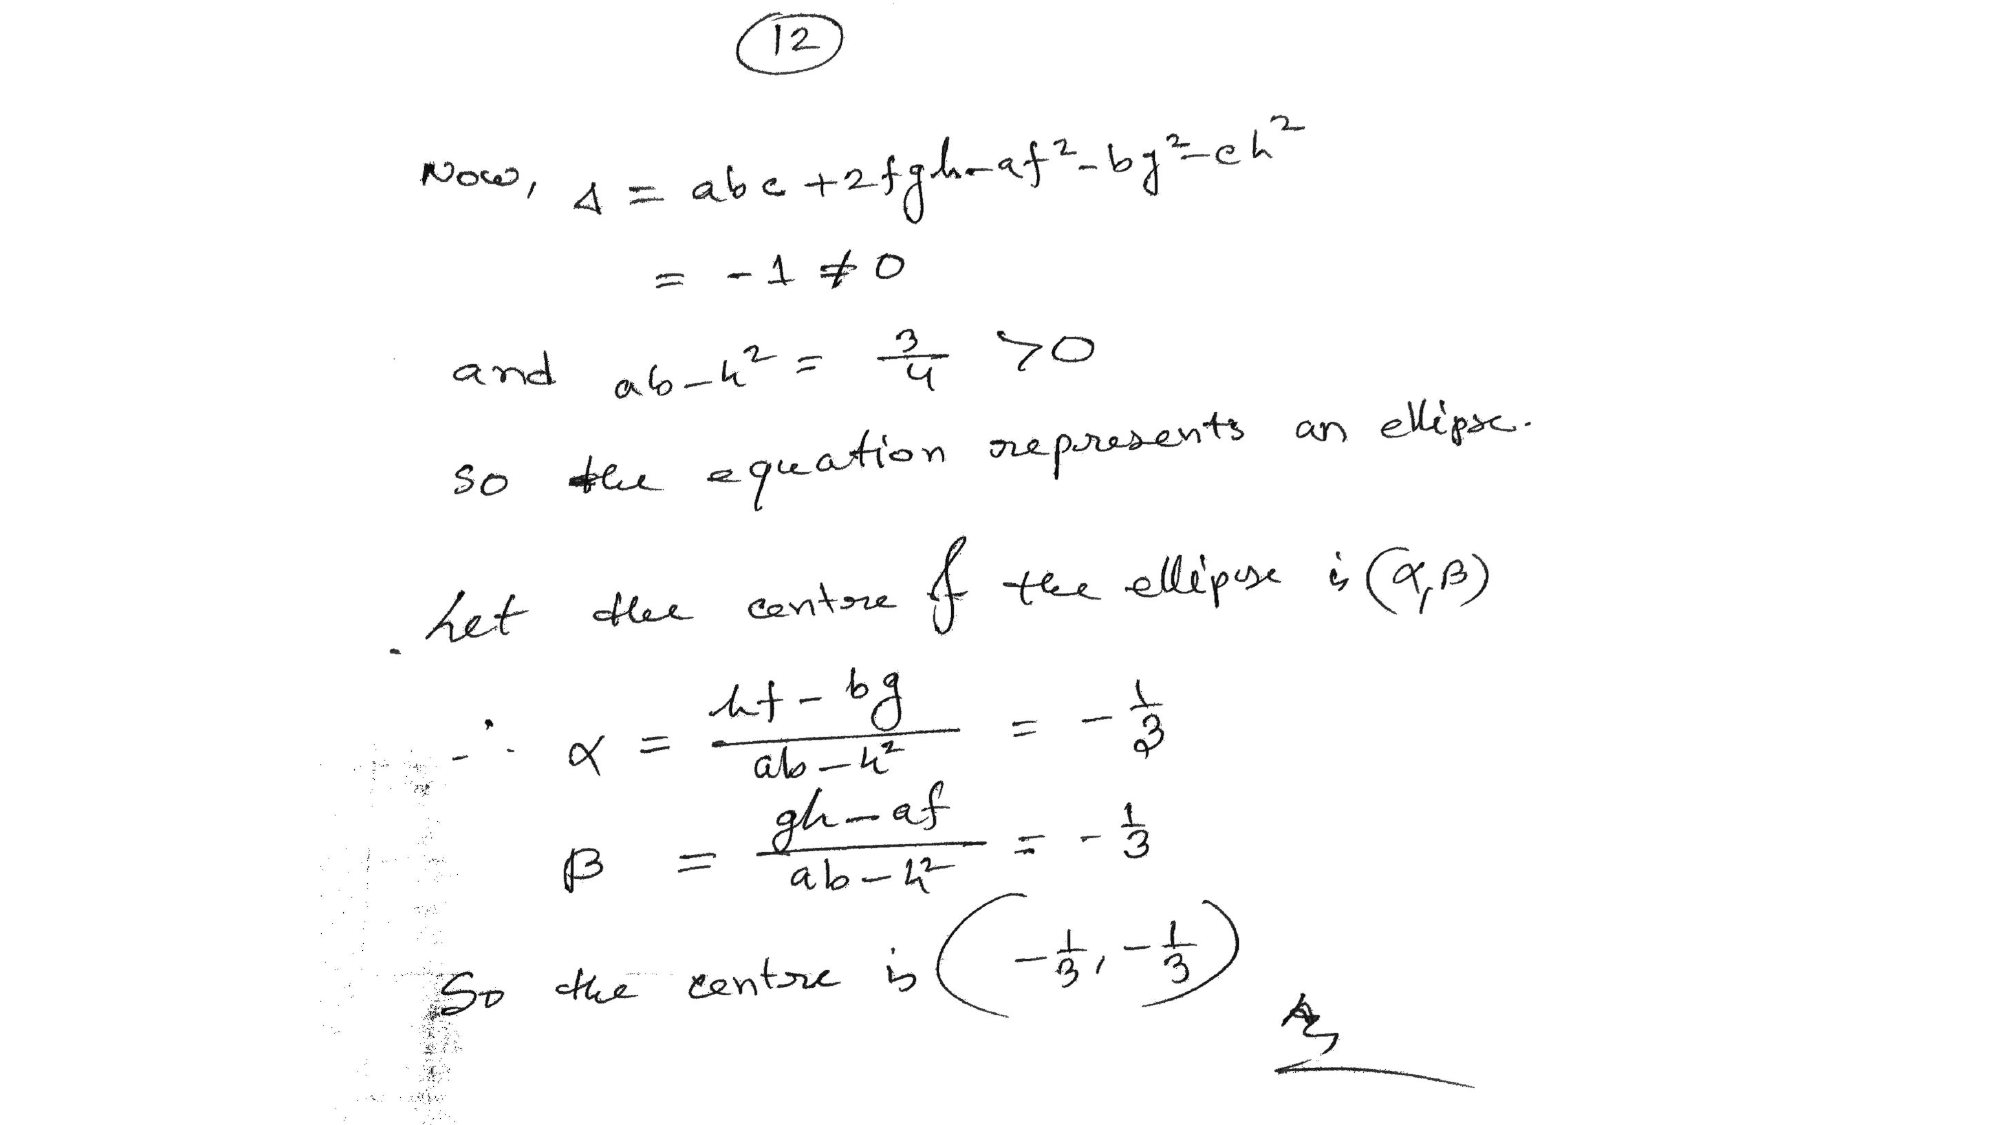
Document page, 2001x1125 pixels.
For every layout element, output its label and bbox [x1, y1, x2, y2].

list [320, 0, 1583, 1125]
